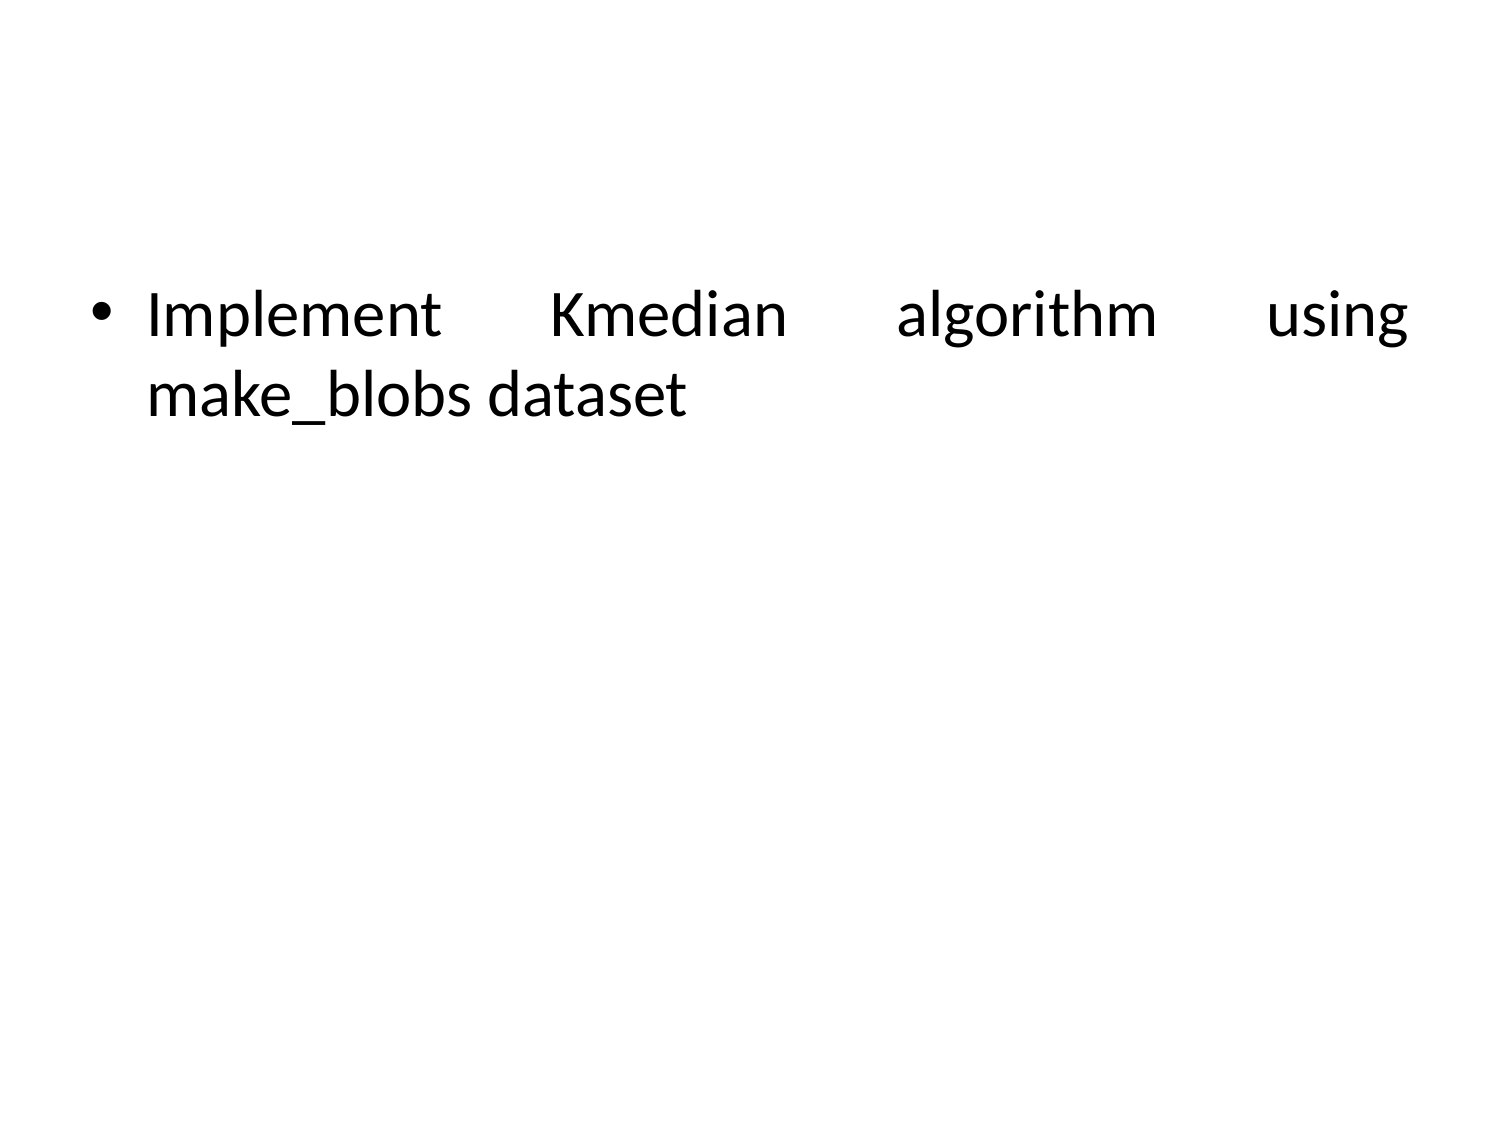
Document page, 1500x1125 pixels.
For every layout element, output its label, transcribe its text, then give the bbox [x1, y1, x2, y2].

list Implement Kmedian algorithm using make_blobs dataset [75, 262, 1425, 1005]
